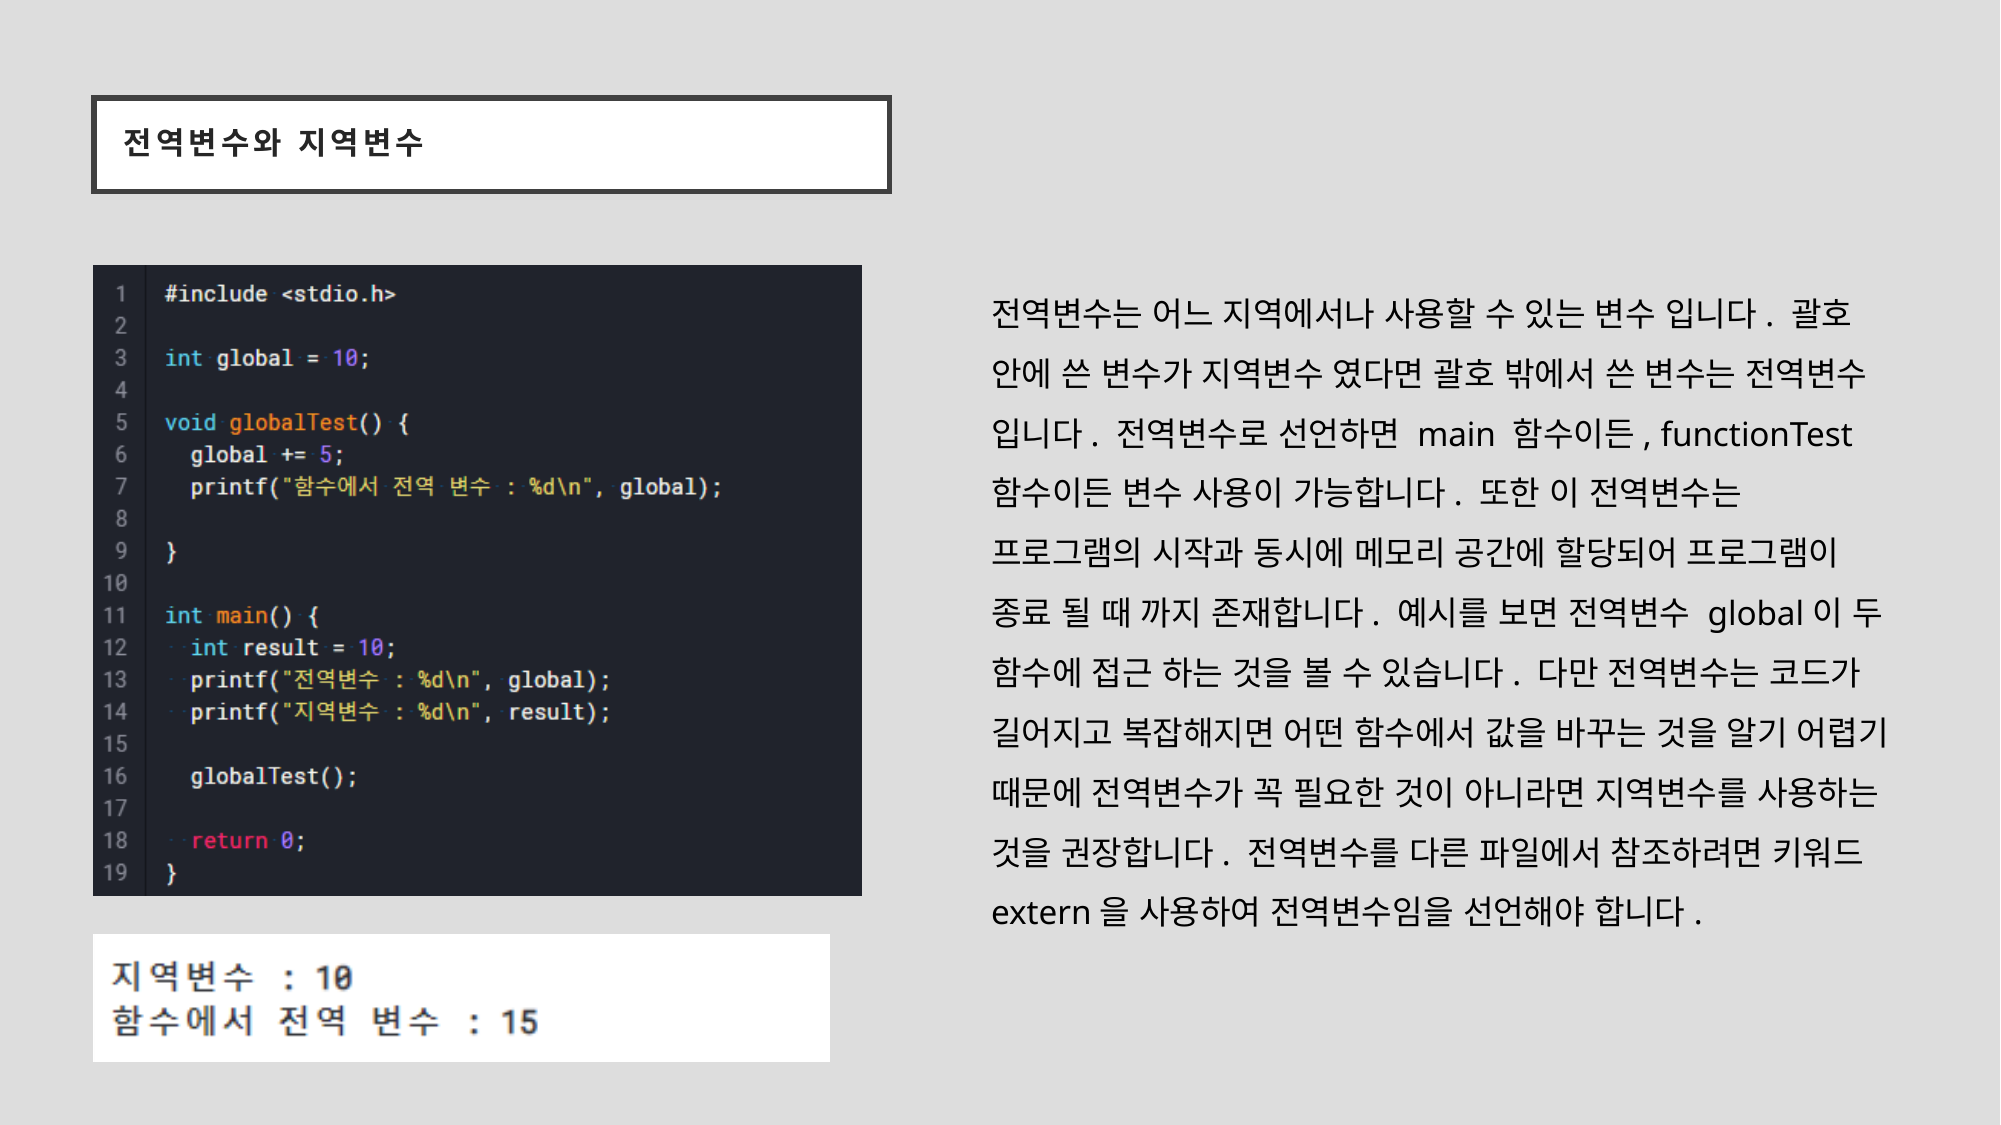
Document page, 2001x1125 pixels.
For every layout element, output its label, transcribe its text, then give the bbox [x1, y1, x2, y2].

picture [93, 265, 862, 896]
text_box 전역변수는 어느 지역에서나 사용할 수 있는 변수 입니다. 괄호 안에 쓴 변수가 지역변수 였다면 괄호 밖에서 쓴 변수는 전역변수 입니다. 전역변수로 선언하면 main 함수이든, functionTest 함수이든 변수 사용이 가능합니다. 또한 이 전역변수는 프로그램의 시작과 동시에 메모리 공간에 할당되어 프로그램이 종료 될 때 까지 존재합니다. 예시를 보면 전역변수 global이 두 함수에 접근 하는 것을 볼 수 있습니다. 다만 전역변수는 코드가 길어지고 복잡해지면 어떤 함수에서 값을 바꾸는 것을 알기 어렵기 때문에 전역변수가 꼭 필요한 것이 아니라면 지역변수를 사용하는 것을 권장합니다. 전역변수를 다른 파일에서 참조하려면 키워드 extern을 사용하여 전역변수임을 선언해야 합니다. [976, 265, 1906, 939]
picture [93, 934, 830, 1063]
title 전역변수와 지역변수 [91, 95, 892, 194]
